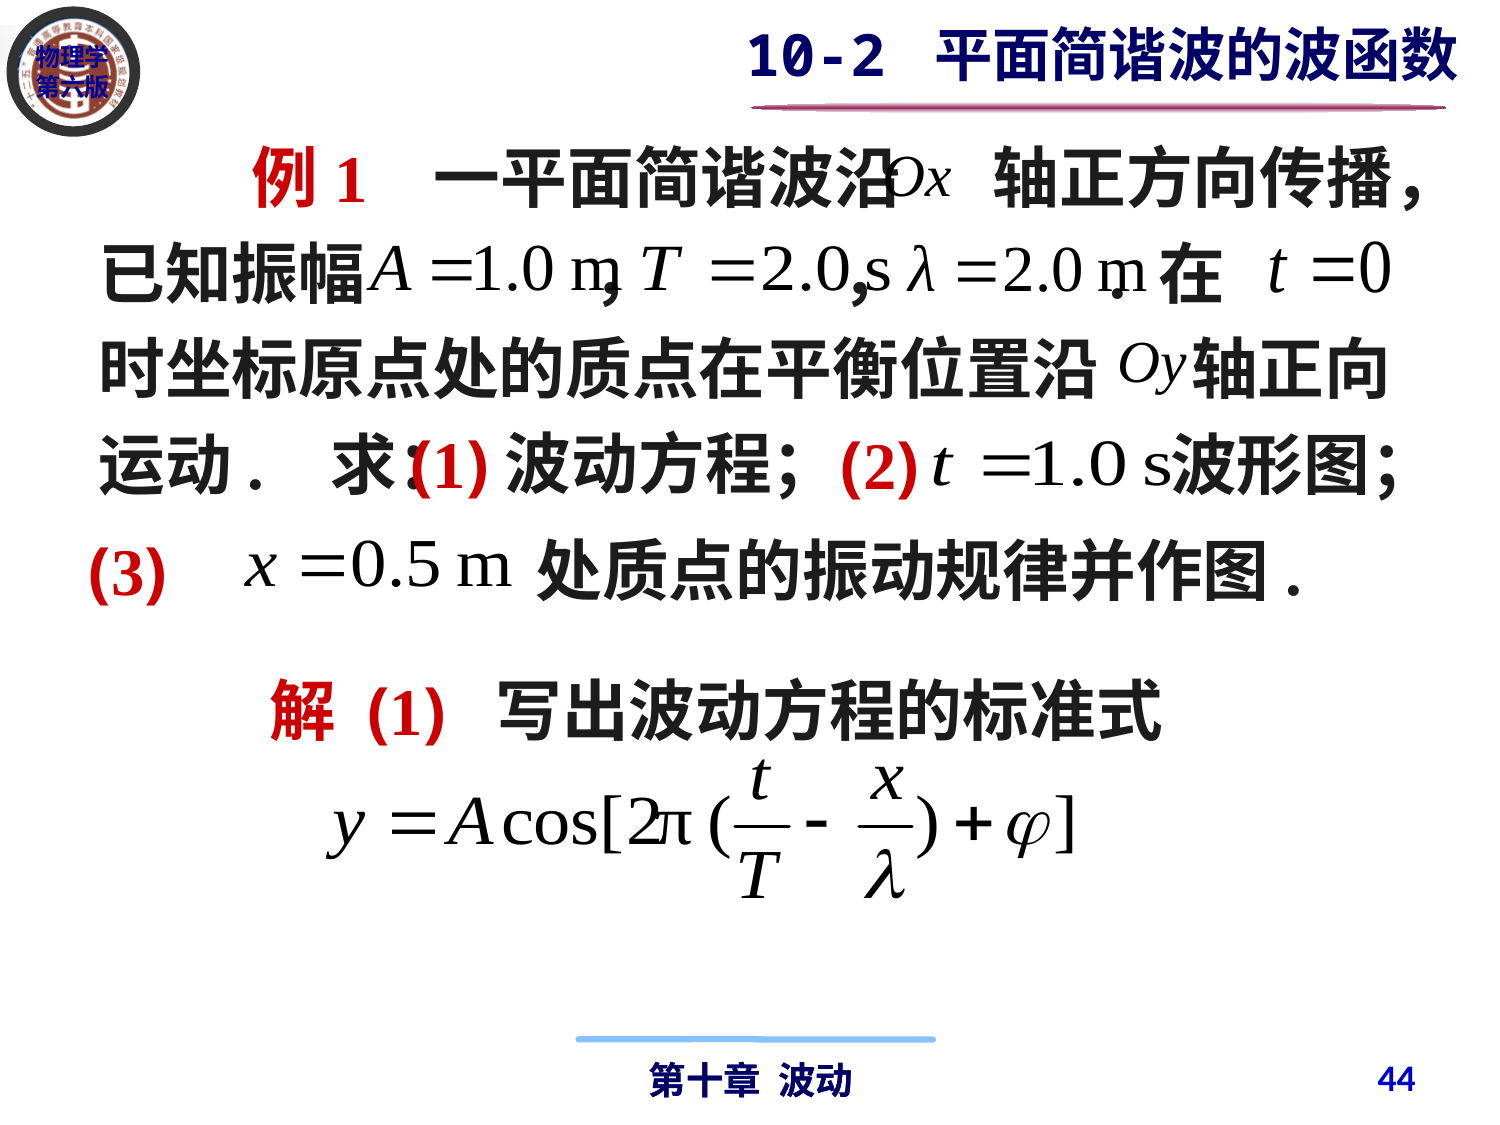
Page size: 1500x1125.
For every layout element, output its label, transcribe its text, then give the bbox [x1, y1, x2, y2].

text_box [1110, 328, 1200, 409]
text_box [632, 229, 904, 319]
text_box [874, 141, 965, 212]
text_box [230, 523, 528, 616]
slide_number 44 [1080, 1046, 1431, 1107]
text_box (1)波动方程； [395, 398, 905, 509]
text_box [254, 644, 1301, 915]
text_box 10-5 驻波 [351, 231, 1164, 328]
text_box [354, 228, 633, 319]
text_box [751, 101, 1447, 114]
text_box (2) 波形图； [905, 399, 1452, 511]
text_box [1259, 221, 1404, 312]
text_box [920, 424, 1187, 513]
text_box 例1 一平面简谐波沿 轴正方向传播， 已知振幅 ， ， . 在 时坐标原点处的质点在平衡位置沿 轴正向 运动. 求： [83, 112, 1500, 511]
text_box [905, 230, 1161, 319]
picture [17, 17, 129, 126]
text_box (3) 处质点的振动规律并作图. [73, 505, 1382, 616]
text_box 10-2 平面简谐波的波函数 [730, 10, 1483, 96]
